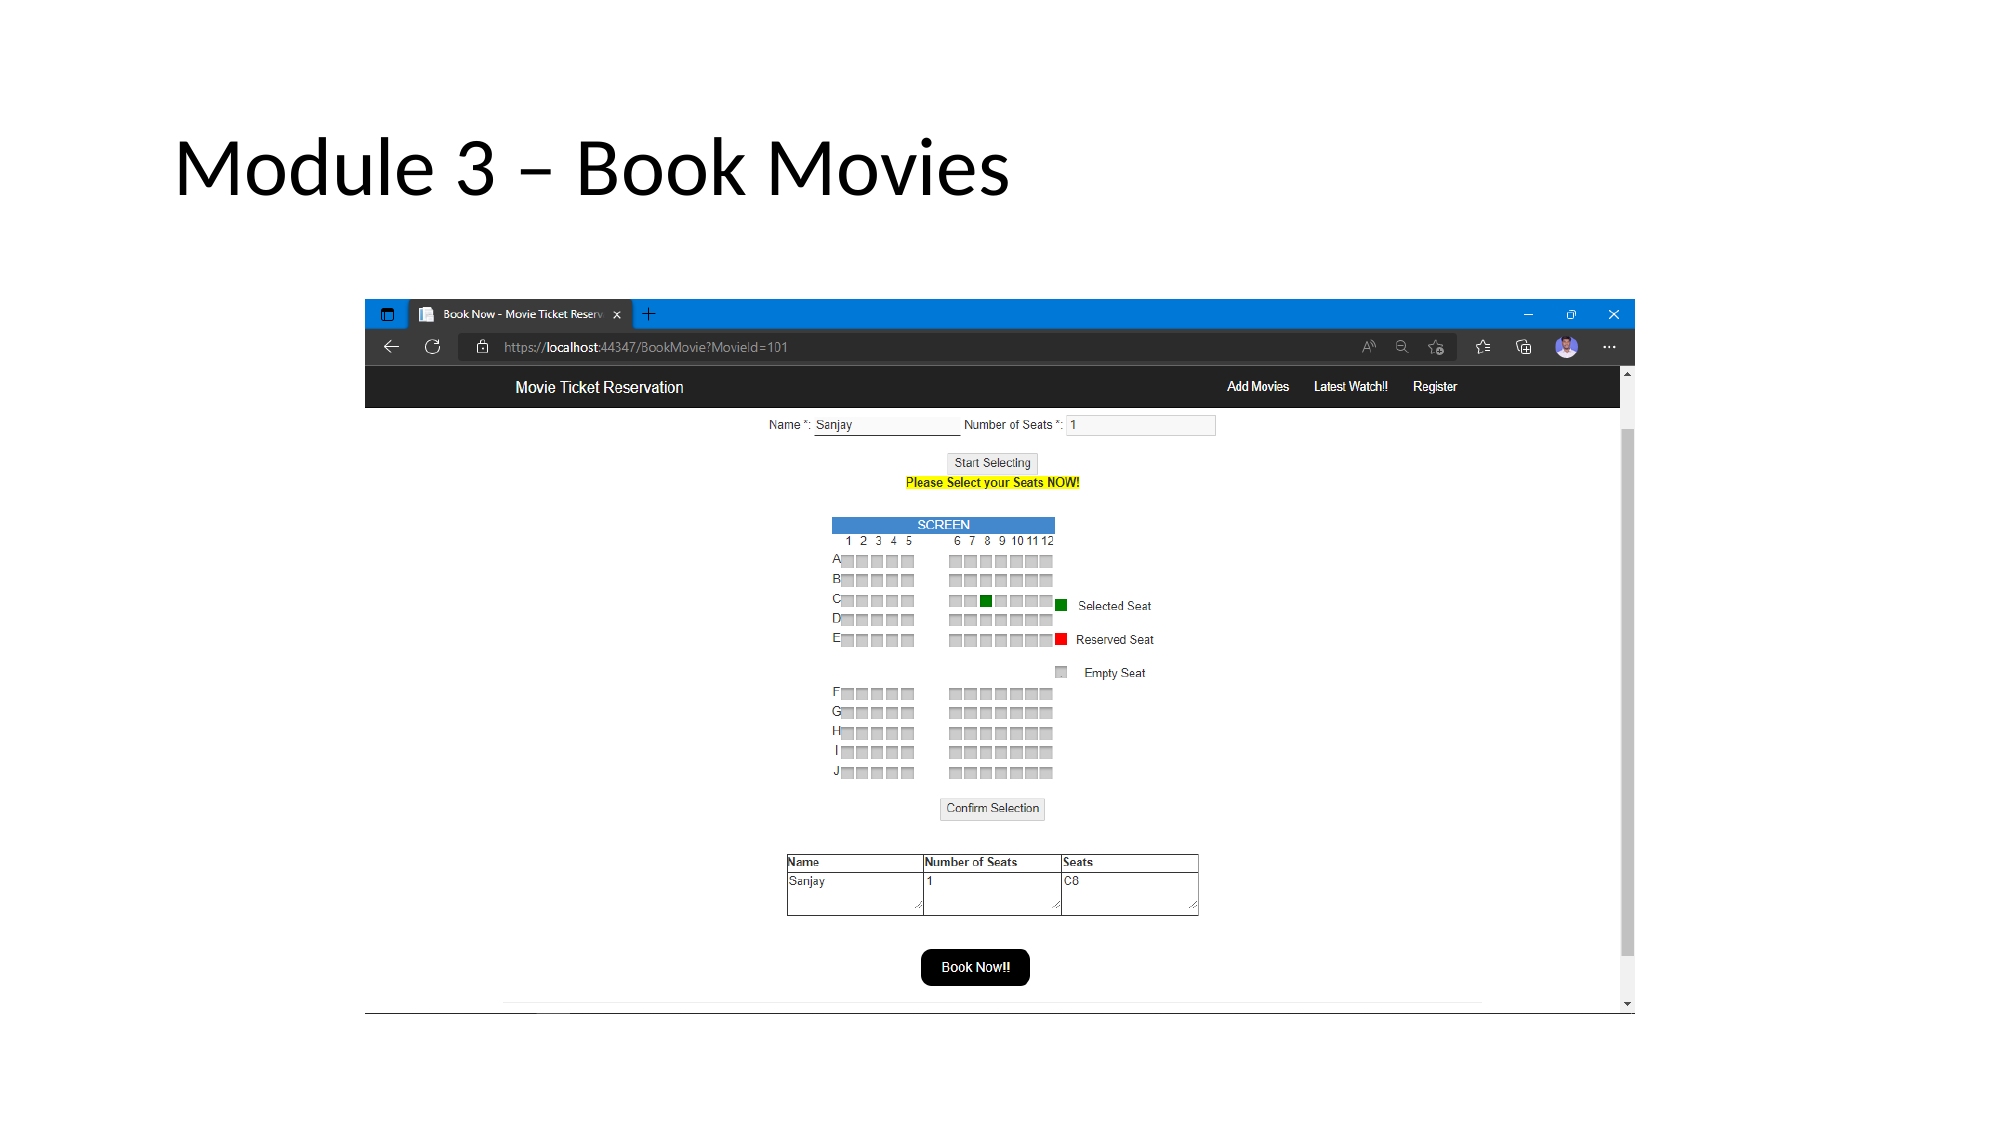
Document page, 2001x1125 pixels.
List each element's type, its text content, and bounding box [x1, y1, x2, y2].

text_box Module 3 – Book Movies [158, 104, 1027, 220]
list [365, 299, 1635, 1014]
